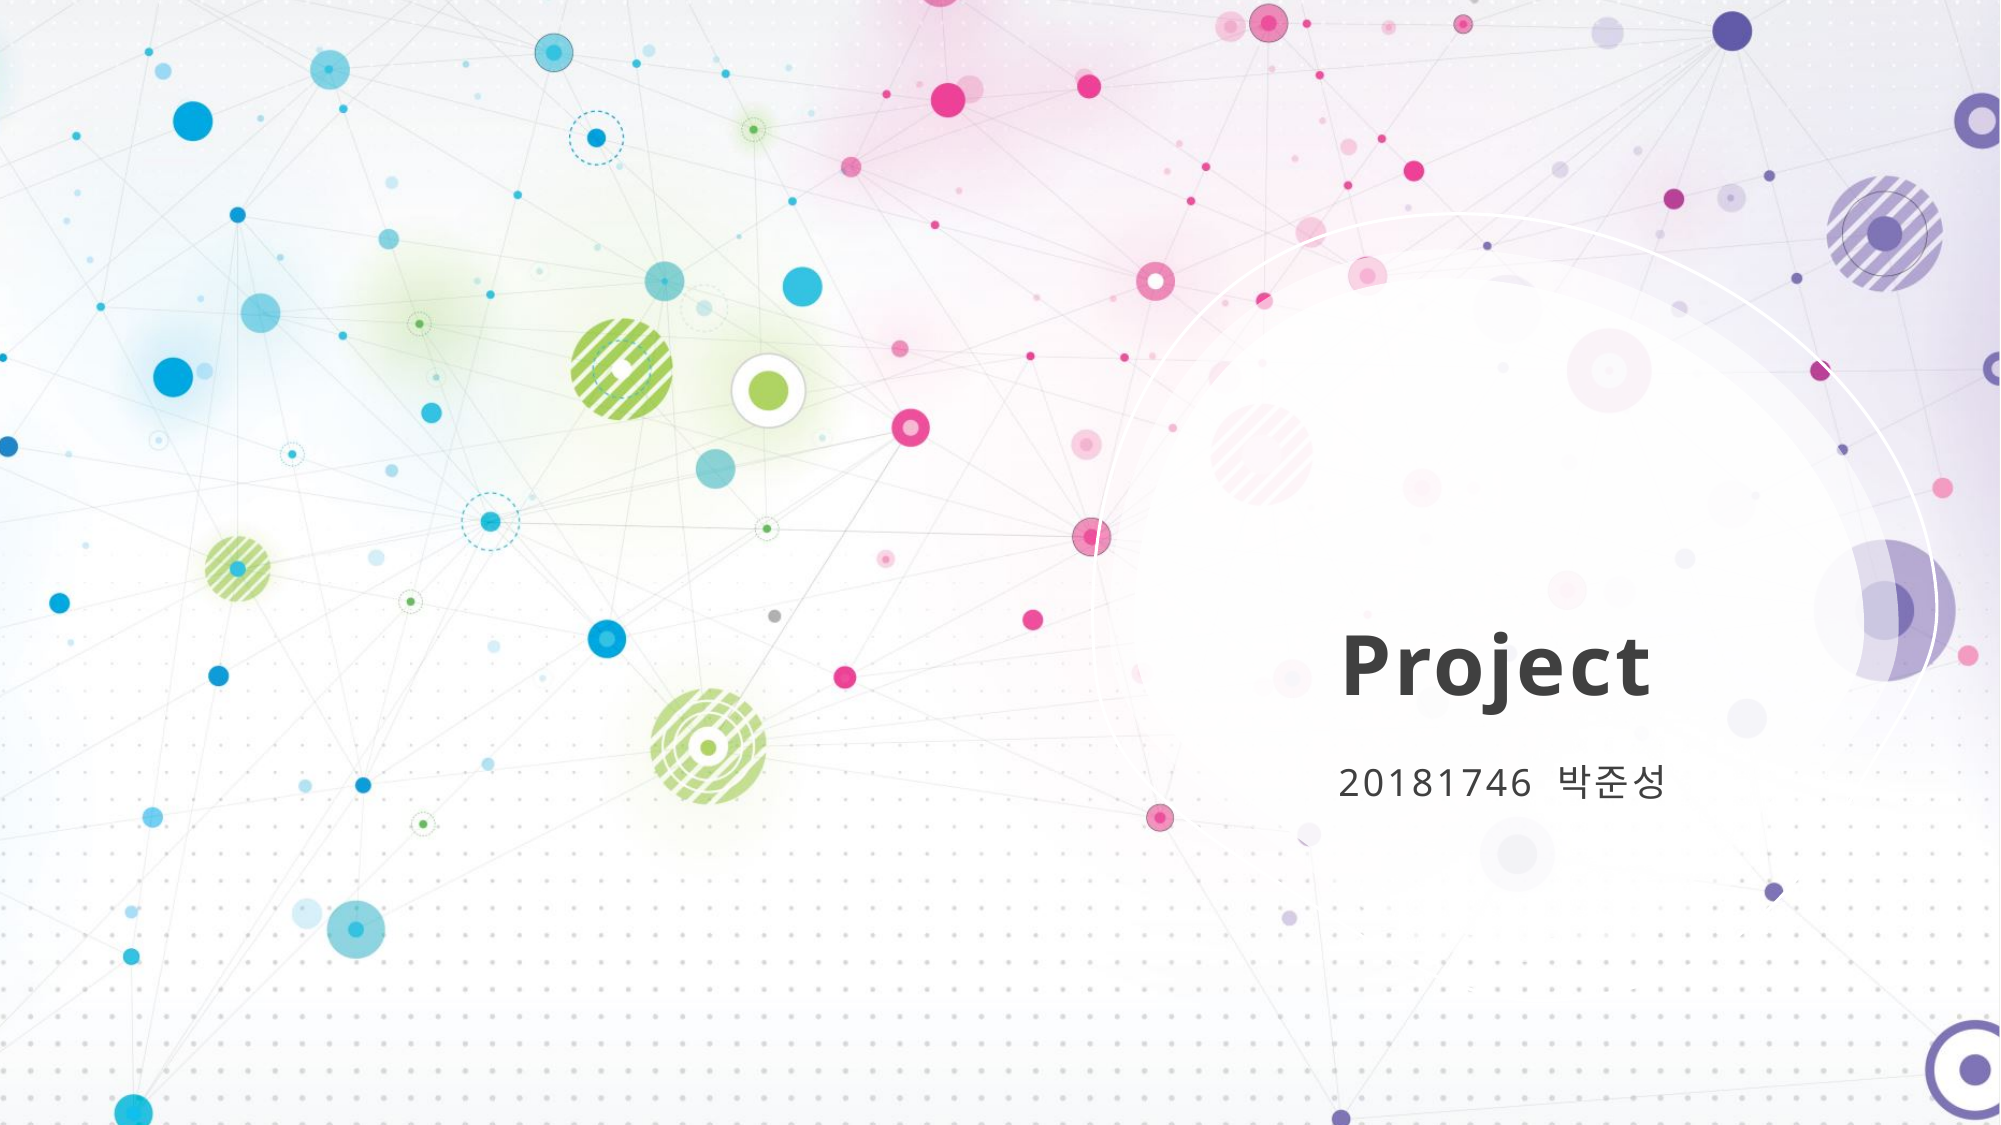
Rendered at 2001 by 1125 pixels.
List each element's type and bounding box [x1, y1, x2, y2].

text_box [1090, 208, 1936, 1003]
picture [0, 0, 2000, 1125]
